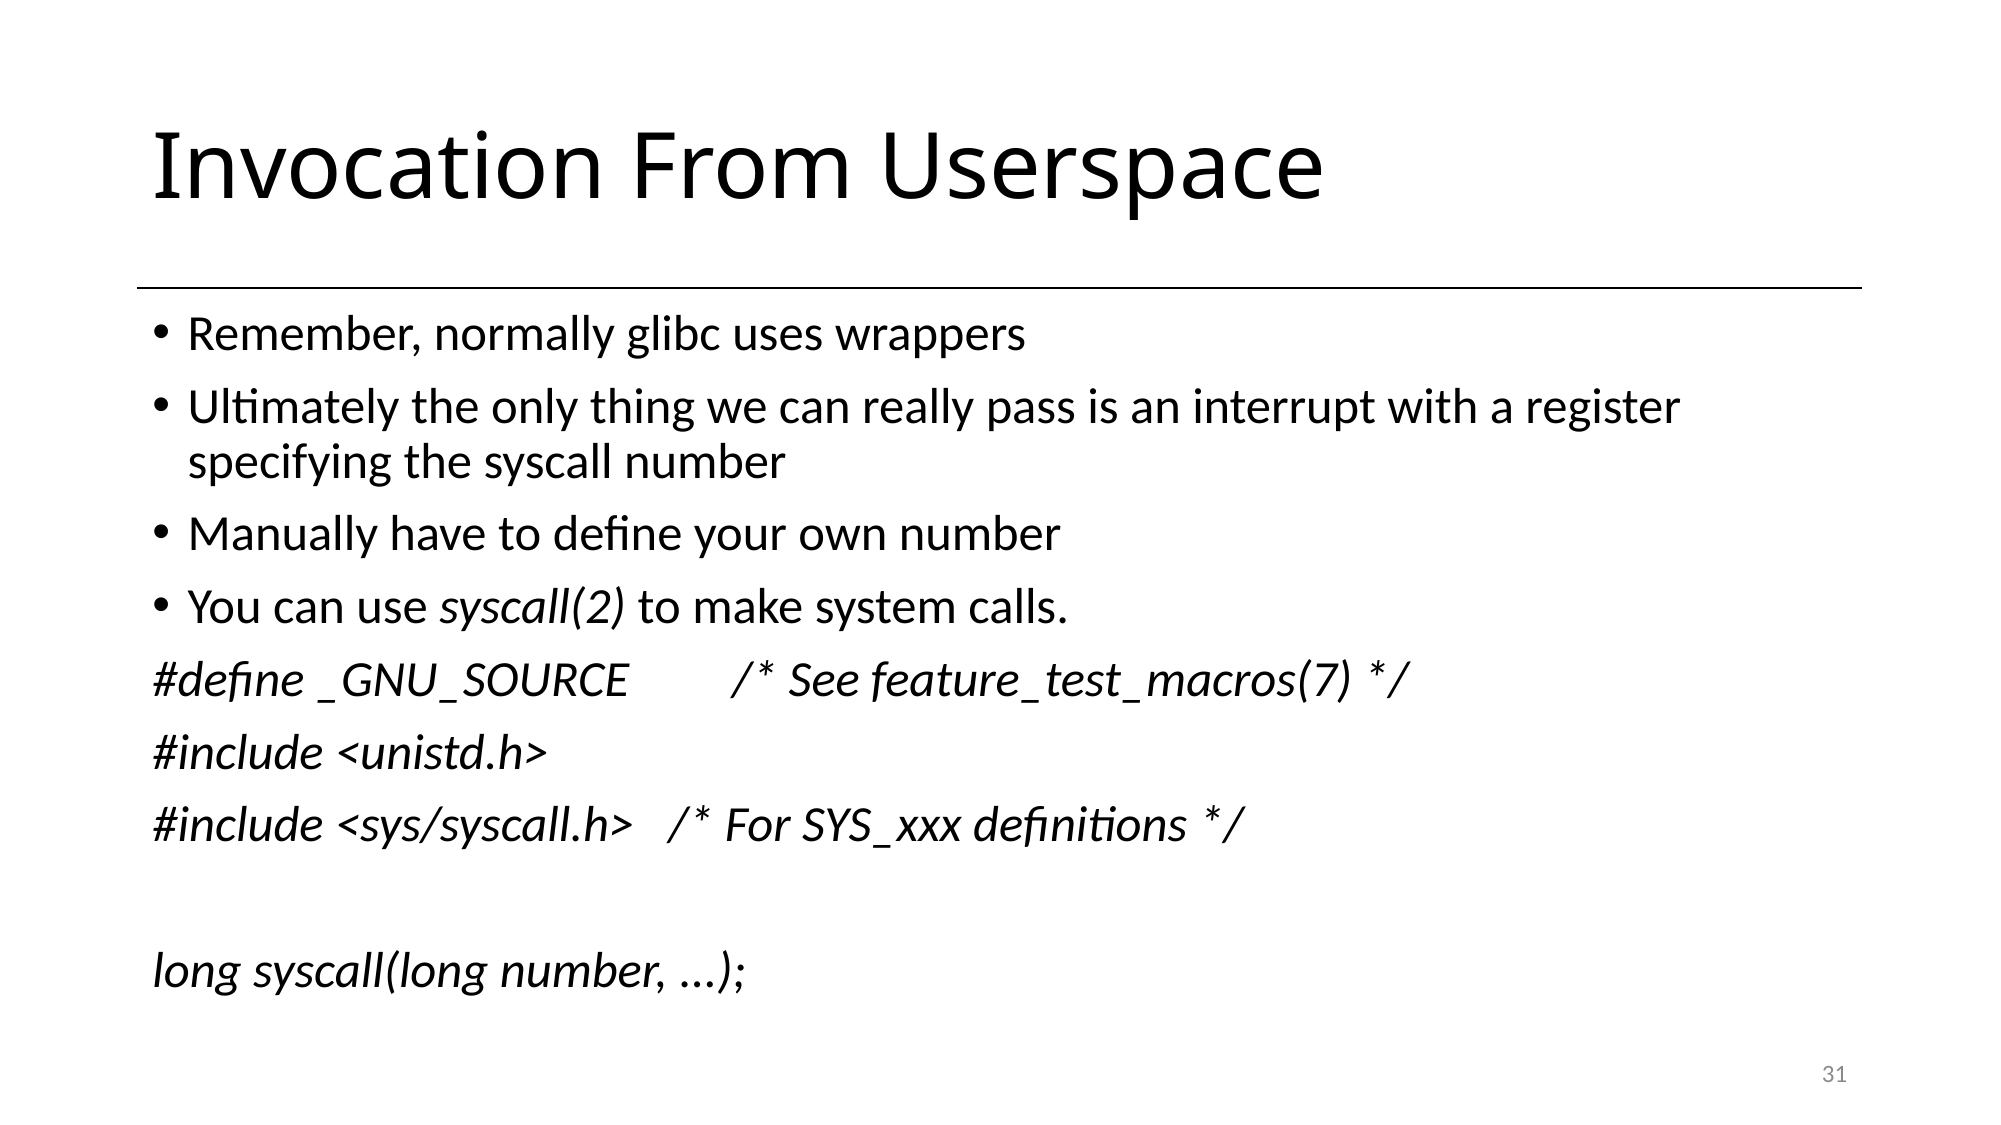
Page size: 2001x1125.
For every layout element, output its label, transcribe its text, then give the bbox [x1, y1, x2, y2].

list Remember, normally glibc uses wrappers Ultimately the only thing we can really pass is an interrupt with a register specifying the syscall number Manually have to define your own number You can use syscall(2) to make system calls. #define _GNU_SOURCE /* See feature_test_macros(7) */ #include <unistd.h> #include <sys/syscall.h> /* For SYS_xxx definitions */ long syscall(long number, ...); [137, 299, 1863, 1014]
title Invocation From Userspace [137, 59, 1863, 278]
slide_number 31 [1412, 1042, 1863, 1103]
